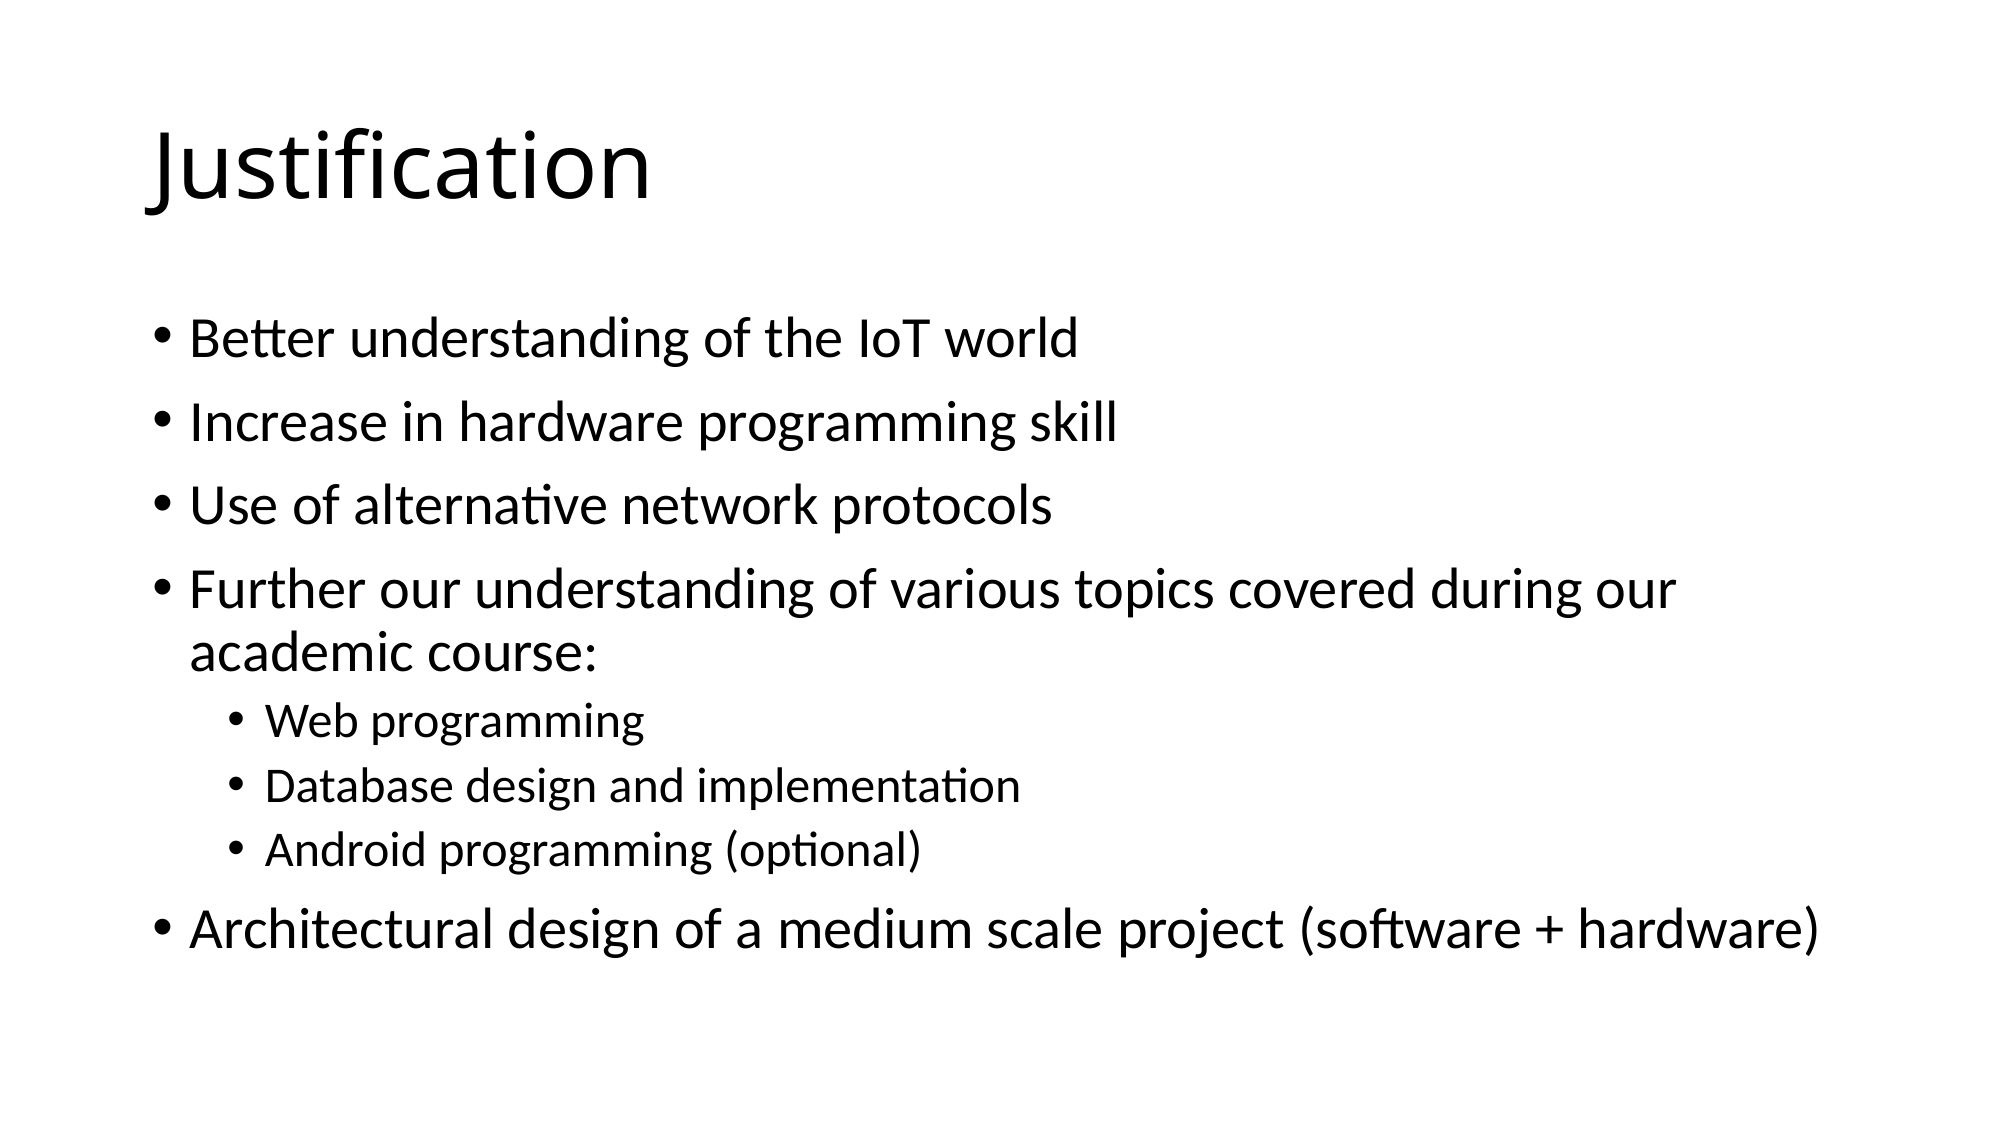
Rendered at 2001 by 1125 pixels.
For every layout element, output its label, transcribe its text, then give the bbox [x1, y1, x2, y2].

title Justification [137, 59, 1863, 278]
list Better understanding of the IoT world Increase in hardware programming skill Use of alternative network protocols Further our understanding of various topics covered during our academic course: Web programming Database design and implementation Android programming (optional) Architectural design of a medium scale project (software + hardware) [137, 299, 1863, 1014]
